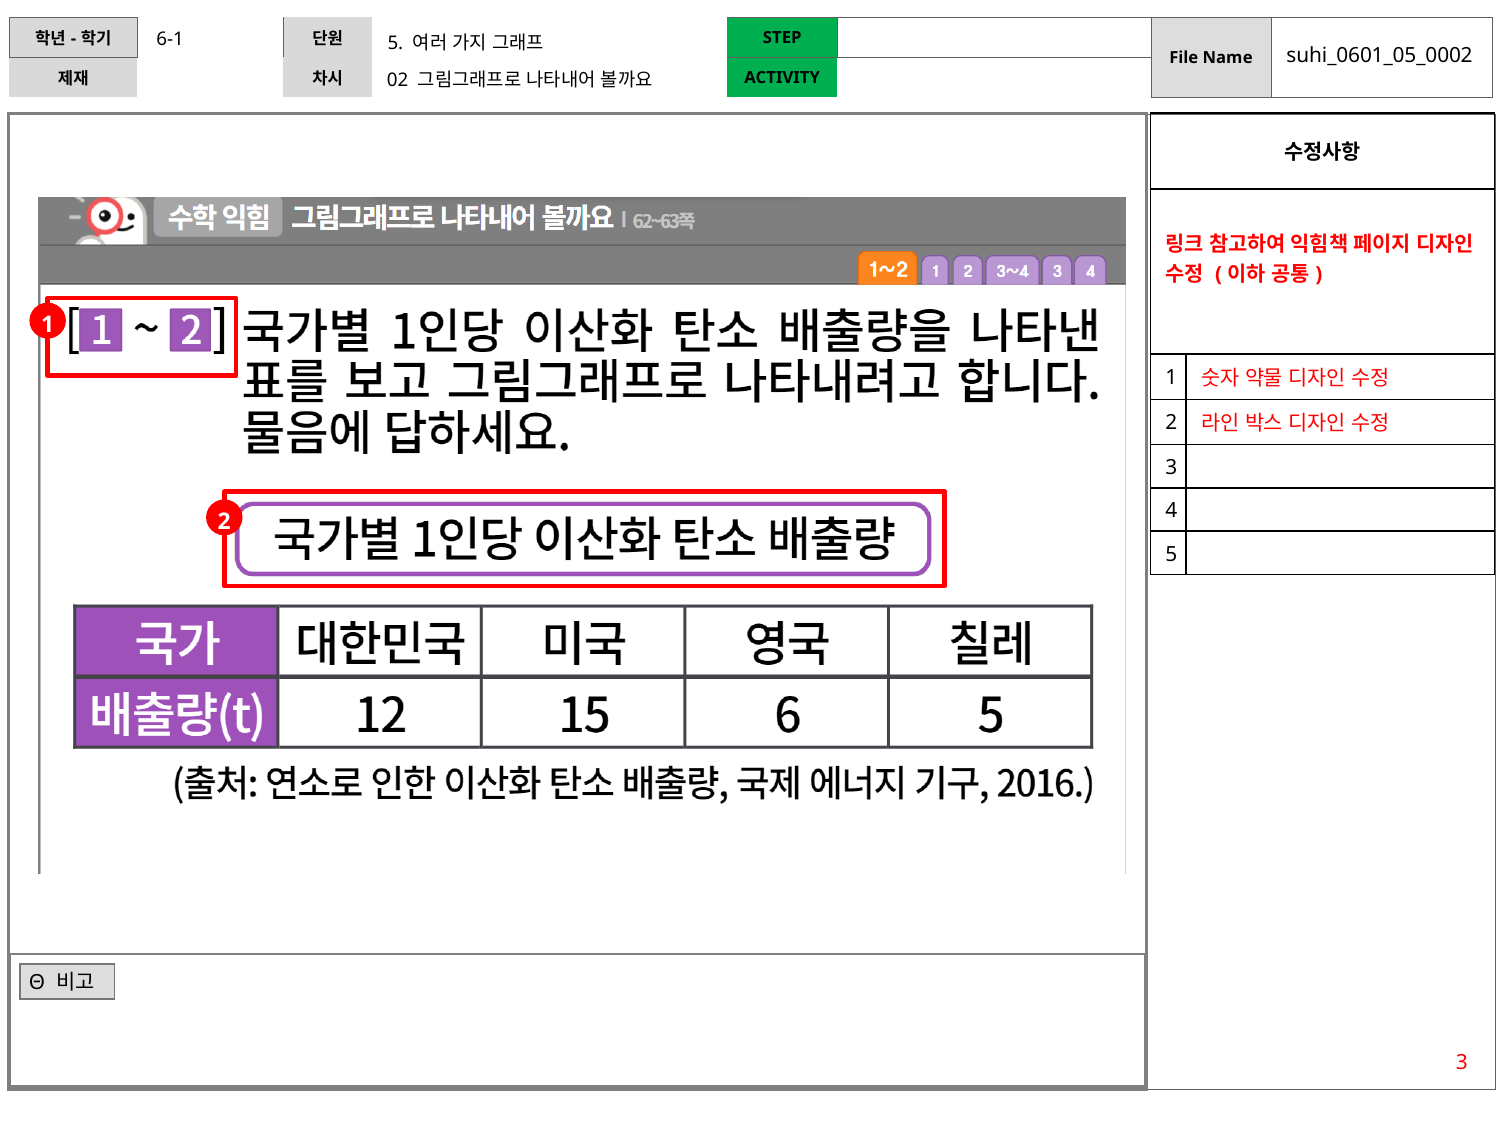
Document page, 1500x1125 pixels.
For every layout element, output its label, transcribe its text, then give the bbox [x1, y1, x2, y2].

text_box 02 그림그래프로 나타내어 볼까요 [372, 60, 821, 96]
table_cell 4 [1151, 489, 1185, 530]
picture [37, 197, 1126, 874]
table_cell 링크 참고하여 익힘책 페이지 디자인 수정 (이하 공통) [1151, 190, 1494, 353]
text_box 6-1 [141, 18, 284, 55]
table_cell 3 [1151, 445, 1185, 487]
table_cell 5 [1151, 532, 1185, 574]
table_header 수정사항 [1151, 114, 1494, 188]
table_cell 2 [1151, 400, 1185, 444]
text_box 1 [27, 308, 32, 334]
text_box suhi_0601_05_0002 [1271, 34, 1500, 75]
table_cell 숫자 약물 디자인 수정 [1187, 355, 1494, 399]
table_cell [1187, 489, 1494, 530]
text_box 5. 여러 가지 그래프 [372, 23, 828, 48]
table_cell 라인 박스 디자인 수정 [1187, 400, 1494, 444]
table_cell 1 [1151, 355, 1185, 399]
table_cell [1187, 532, 1494, 574]
table_cell [1187, 445, 1494, 487]
